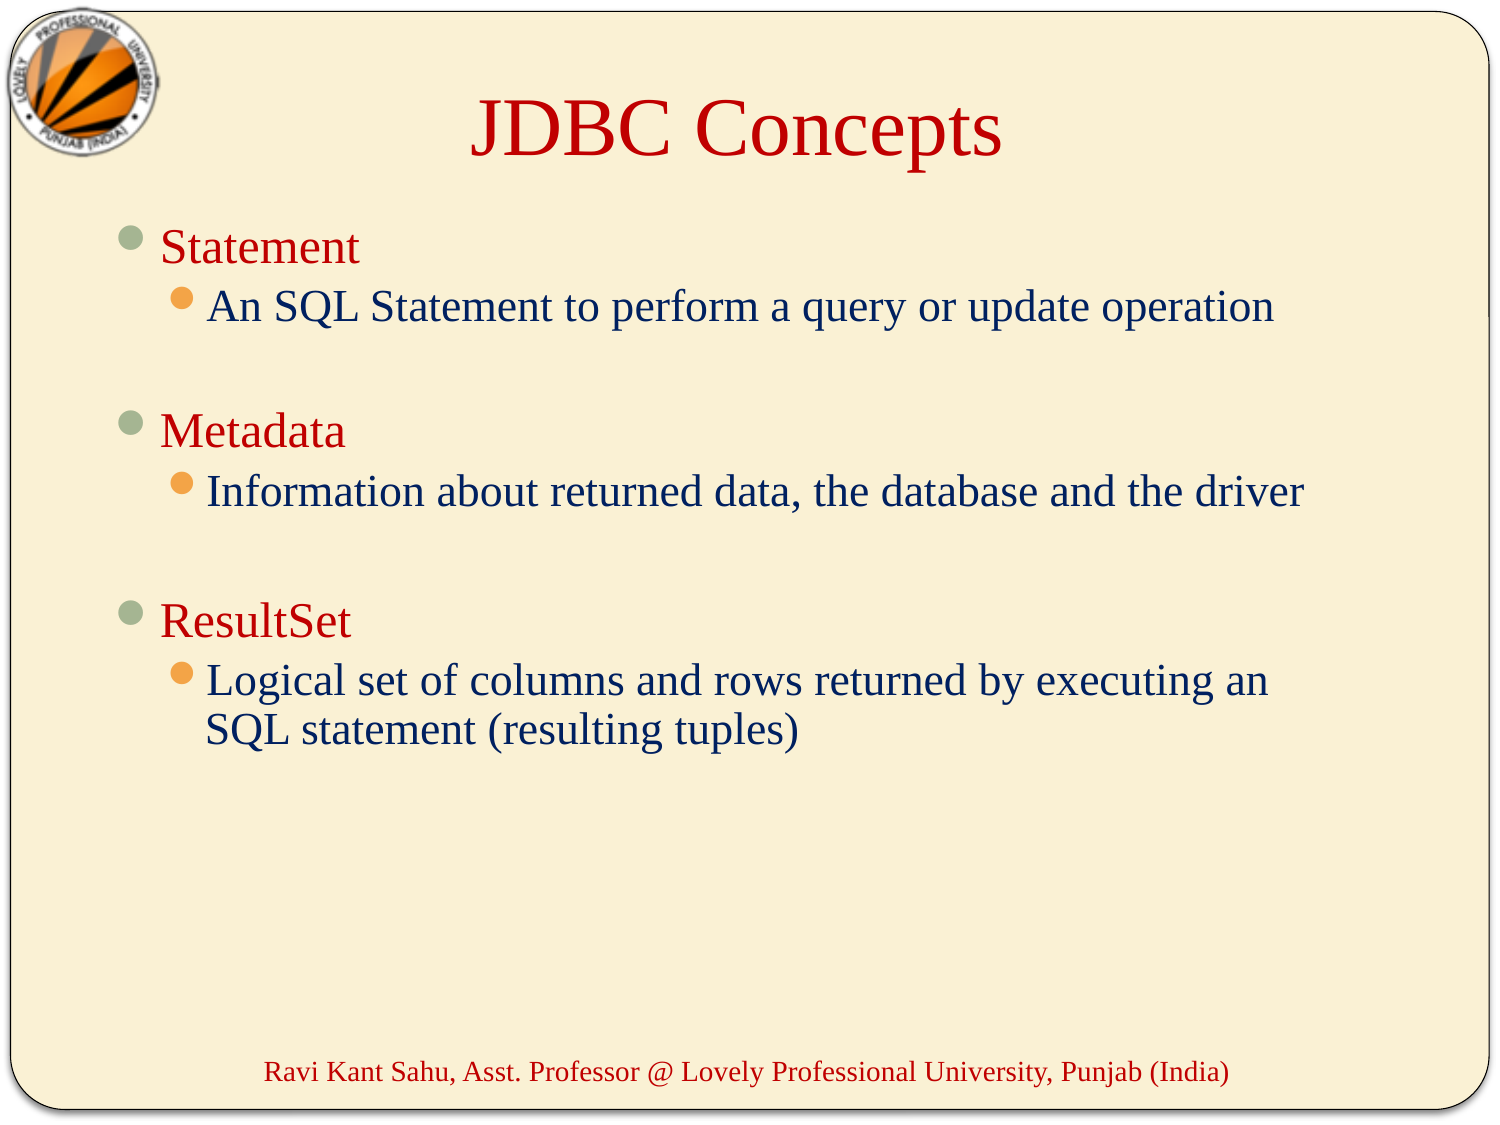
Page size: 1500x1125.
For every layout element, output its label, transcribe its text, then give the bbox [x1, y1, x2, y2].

footer Ravi Kant Sahu, Asst. Professor @ Lovely Professional University, Punjab (India) [125, 1040, 1370, 1100]
list Statement An SQL Statement to perform a query or update operation Metadata Information about returned data, the database and the driver ResultSet Logical set of columns and rows returned by executing an SQL statement (resulting tuples) [99, 212, 1375, 1025]
title JDBC Concepts [62, 0, 1413, 188]
picture [0, 0, 163, 163]
